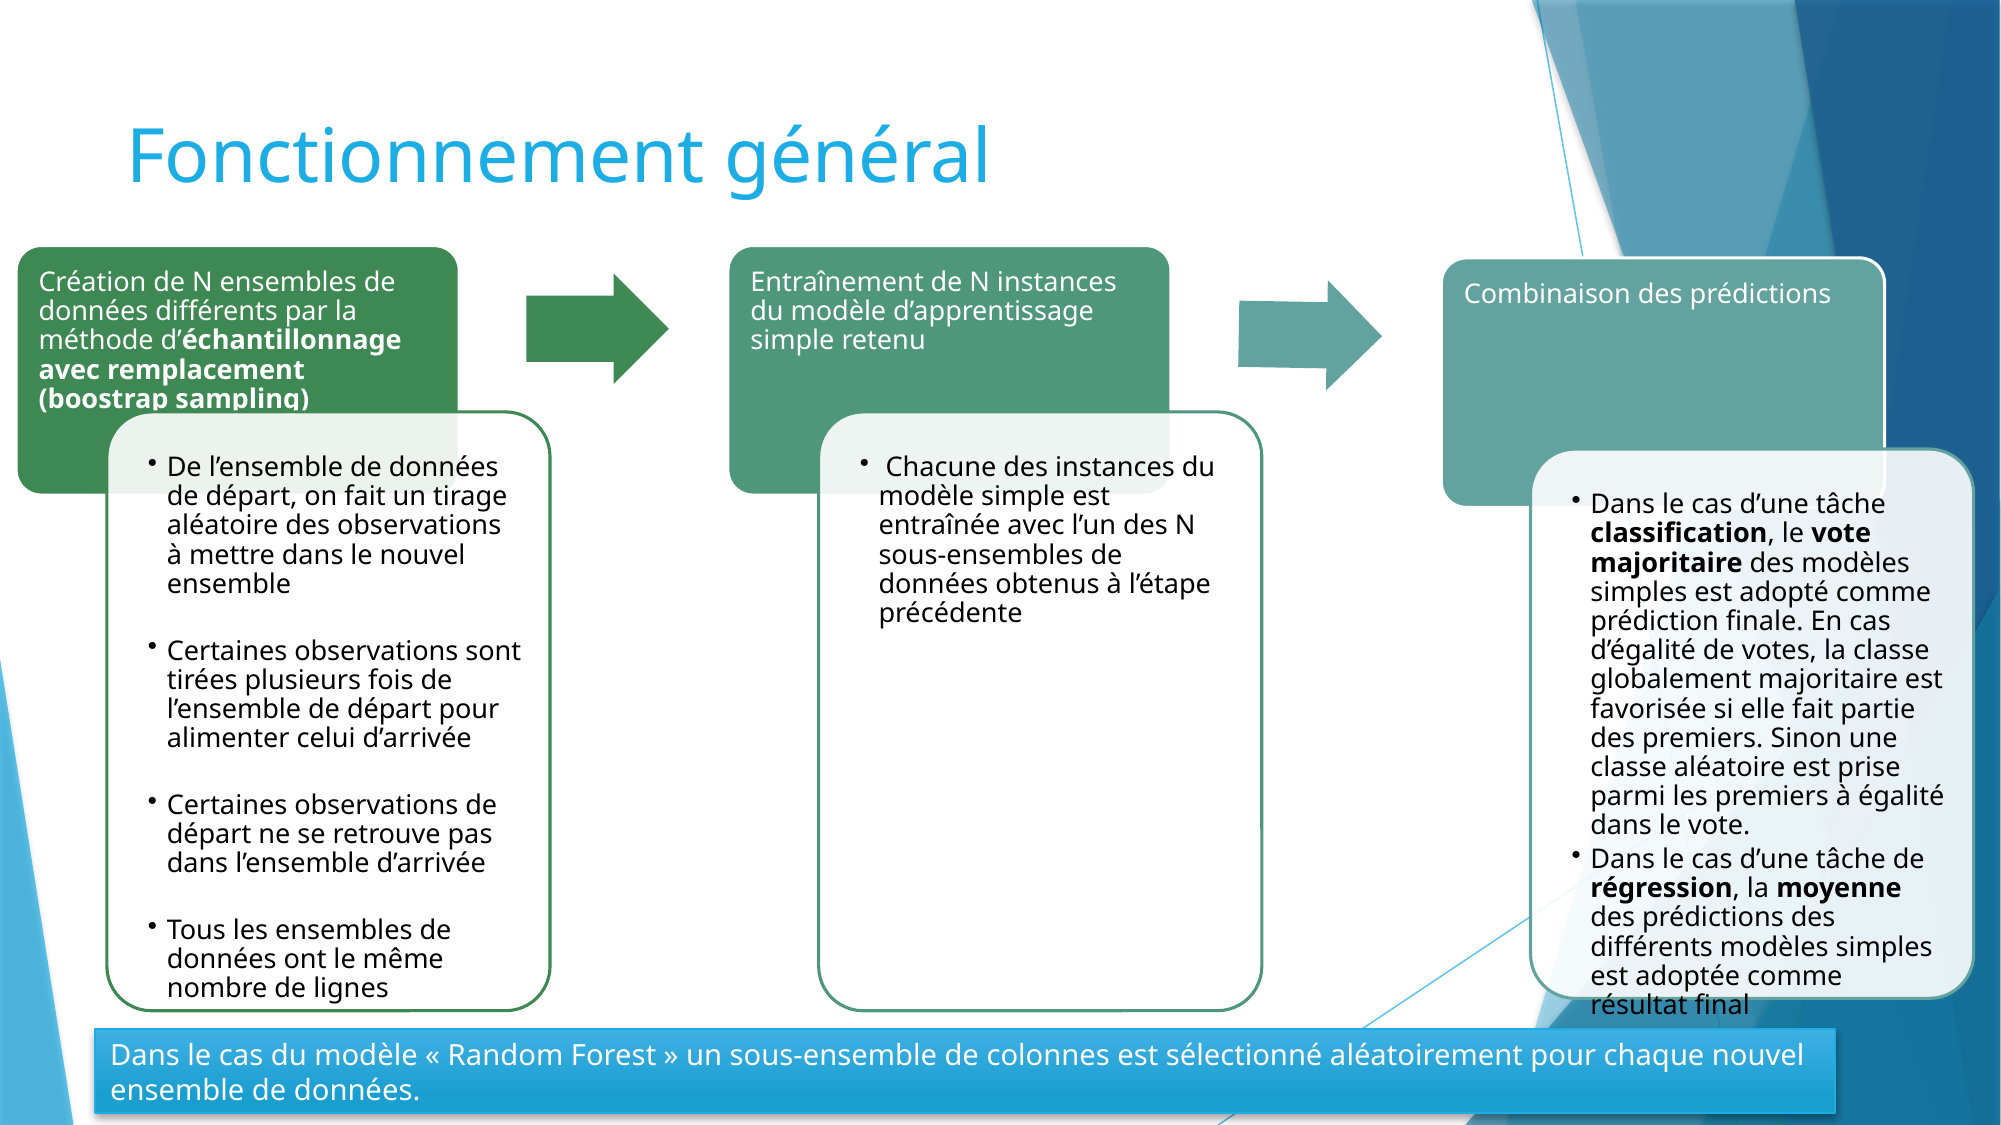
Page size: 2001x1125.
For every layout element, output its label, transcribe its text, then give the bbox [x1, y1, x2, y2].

text_box Dans le cas du modèle « Random Forest » un sous-ensemble de colonnes est sélectionné aléatoirement pour chaque nouvel ensemble de données. [94, 1051, 1836, 1114]
title Fonctionnement général [111, 99, 1522, 216]
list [14, 216, 1976, 1040]
